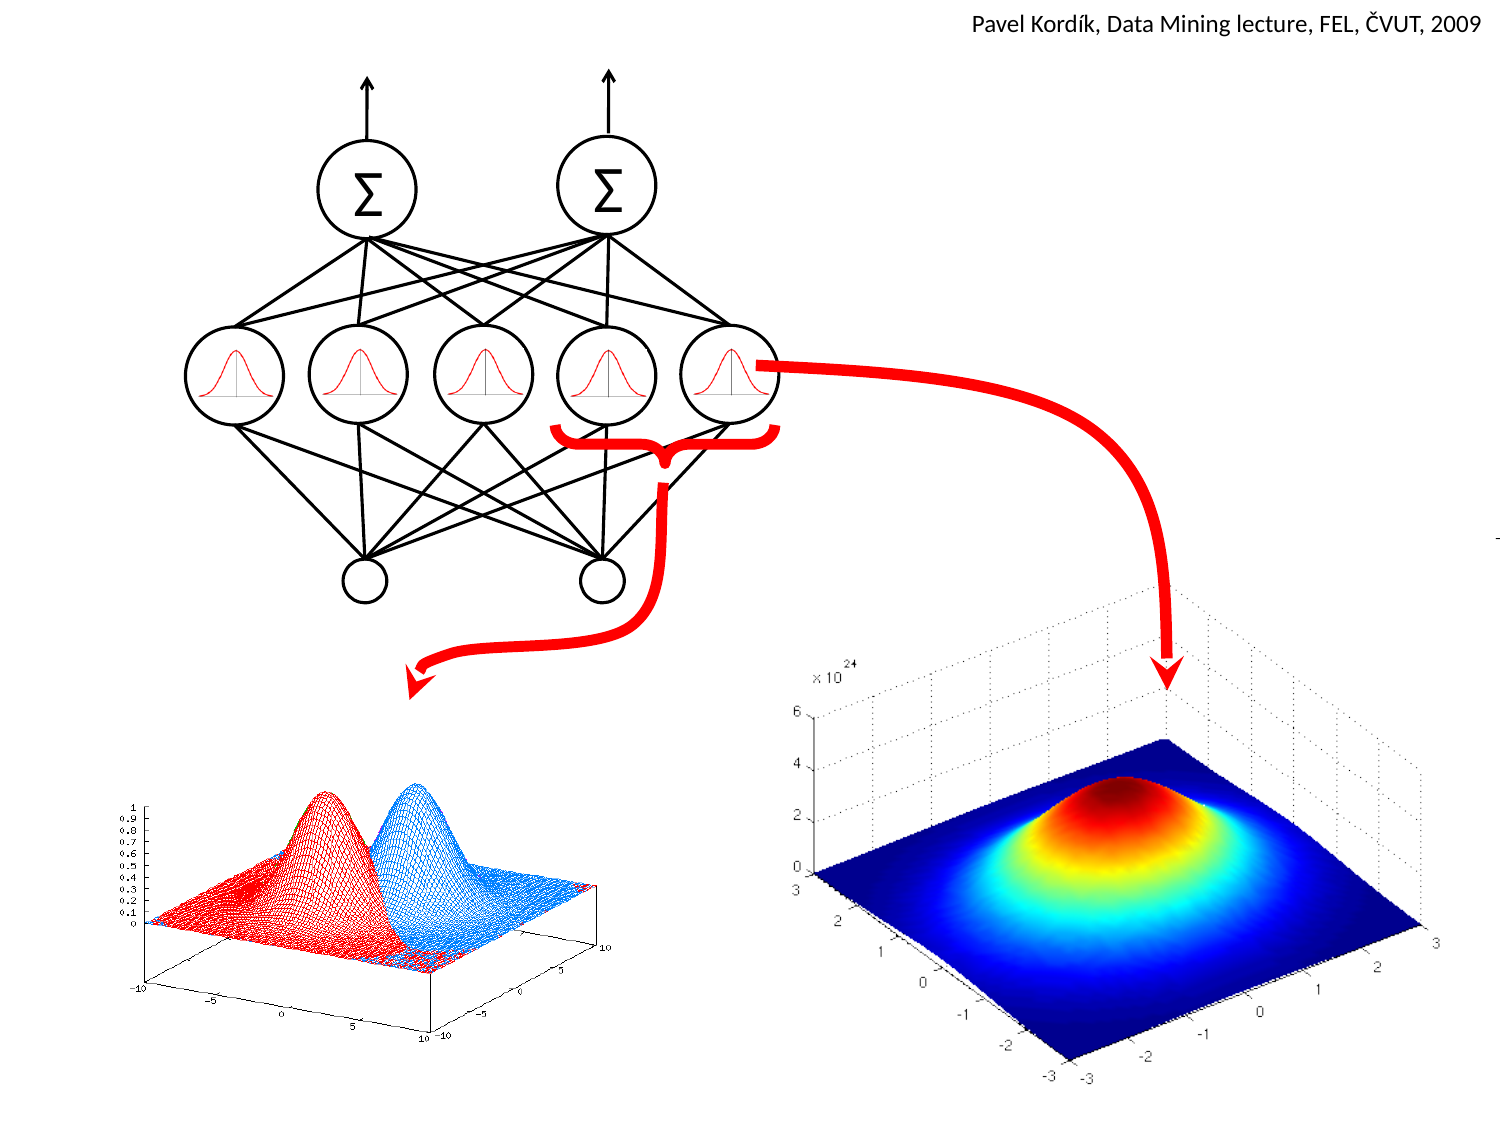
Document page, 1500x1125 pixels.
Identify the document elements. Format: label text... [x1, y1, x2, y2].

text_box [784, 365, 1157, 536]
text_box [185, 68, 780, 603]
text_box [66, 681, 674, 1079]
picture [717, 538, 1500, 1125]
text_box Pavel Kordík, Data Mining lecture, FEL, ČVUT, 2009 [957, 0, 1498, 45]
text_box [412, 611, 647, 680]
